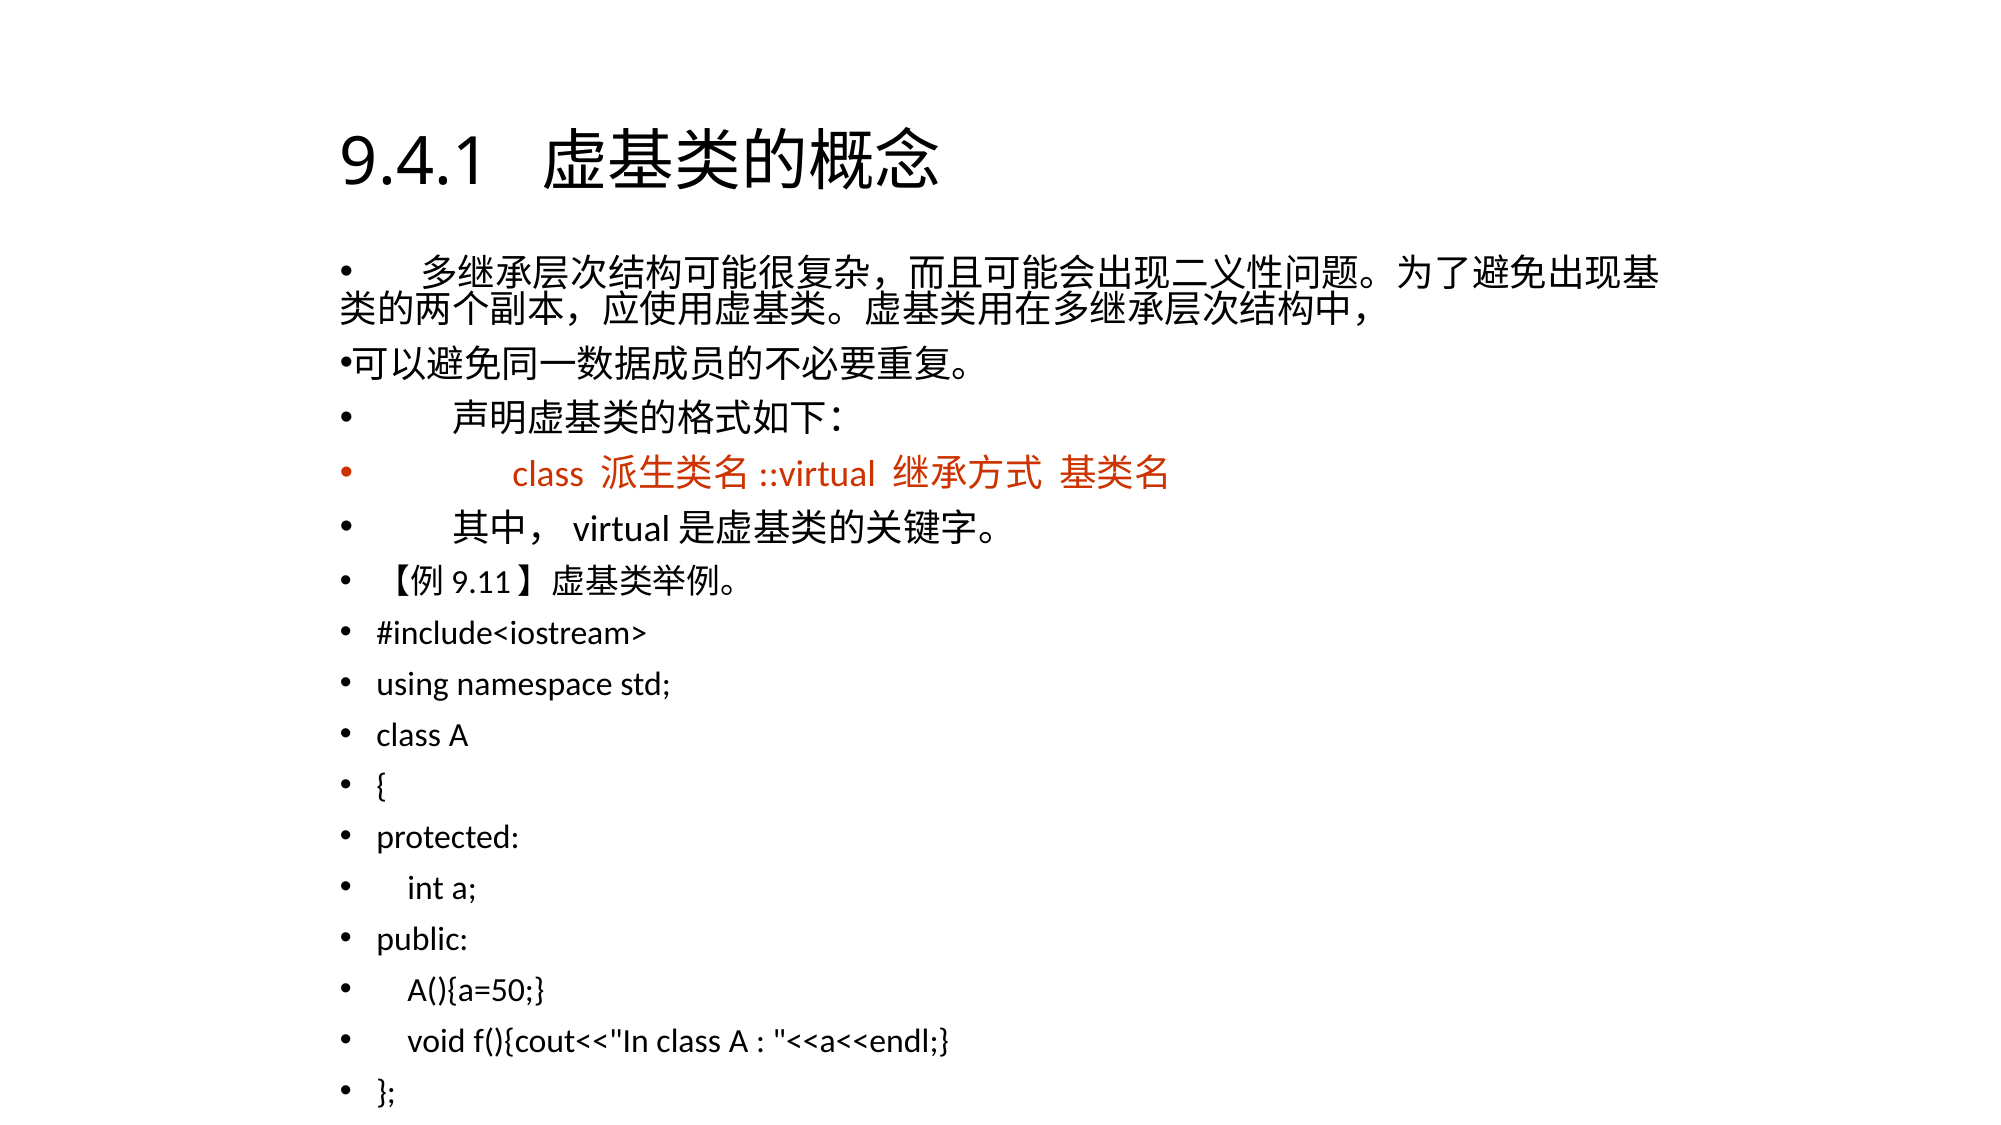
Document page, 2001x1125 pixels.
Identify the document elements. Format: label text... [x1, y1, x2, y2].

list 多继承层次结构可能很复杂，而且可能会出现二义性问题。为了避免出现基类的两个副本，应使用虚基类。虚基类用在多继承层次结构中， 可以避免同一数据成员的不必要重复。 声明虚基类的格式如下： class 派生类名::virtual 继承方式 基类名 其中，virtual是虚基类的关键字。 【例9.11】虚基类举例。 #include<iostream> using namespace std; class A { protected: int a; public: A(){a=50;} void f(){cout<<"In class A : "<<a<<endl;} }; [324, 249, 1675, 1119]
title 9.4.1 虚基类的概念 [324, 87, 1675, 238]
